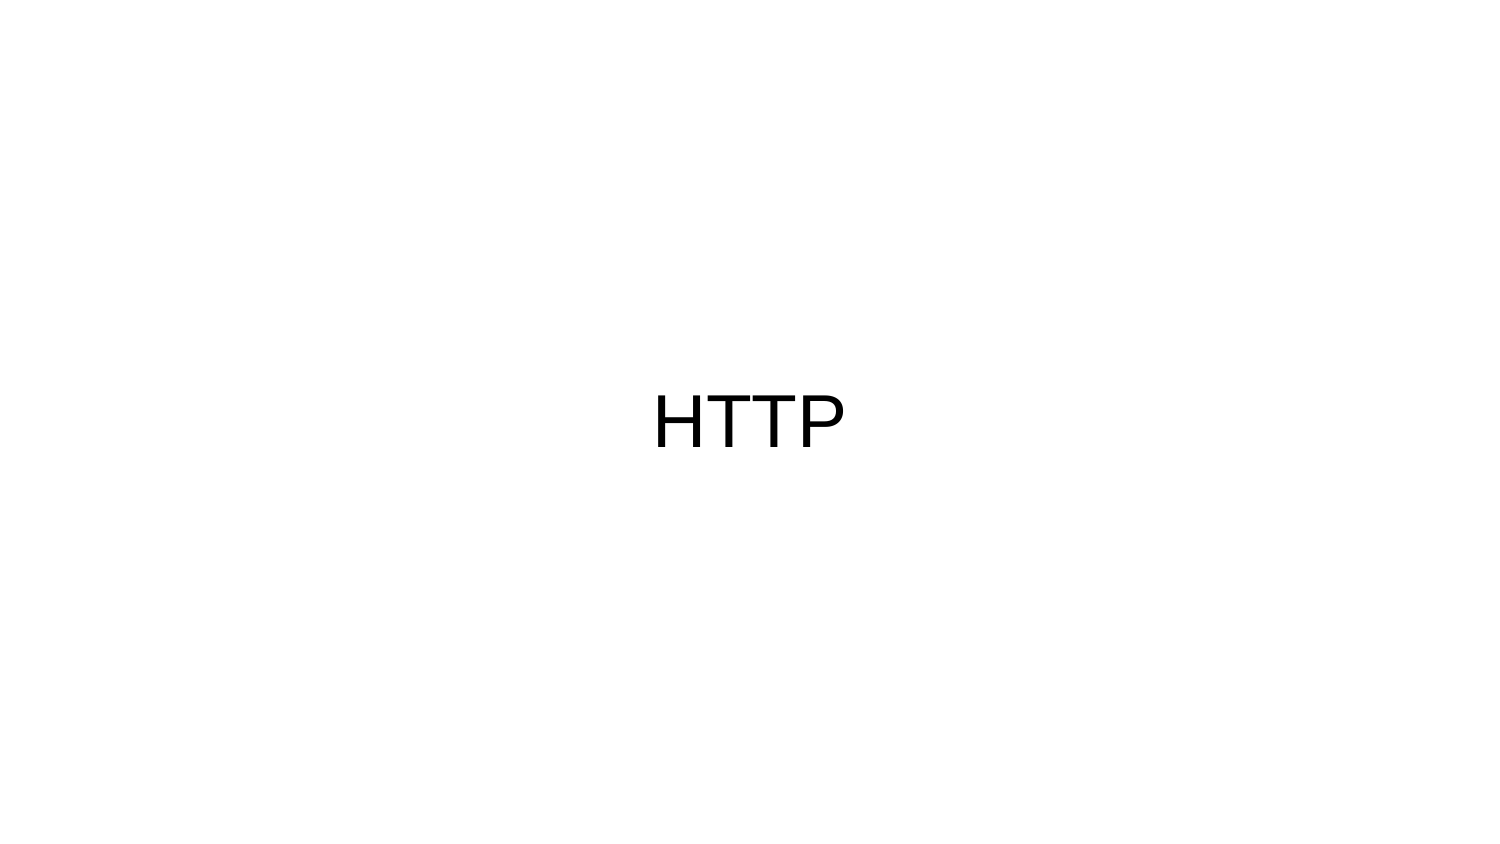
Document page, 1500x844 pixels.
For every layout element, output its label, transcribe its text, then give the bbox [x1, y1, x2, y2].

title HTTP [51, 352, 1449, 491]
